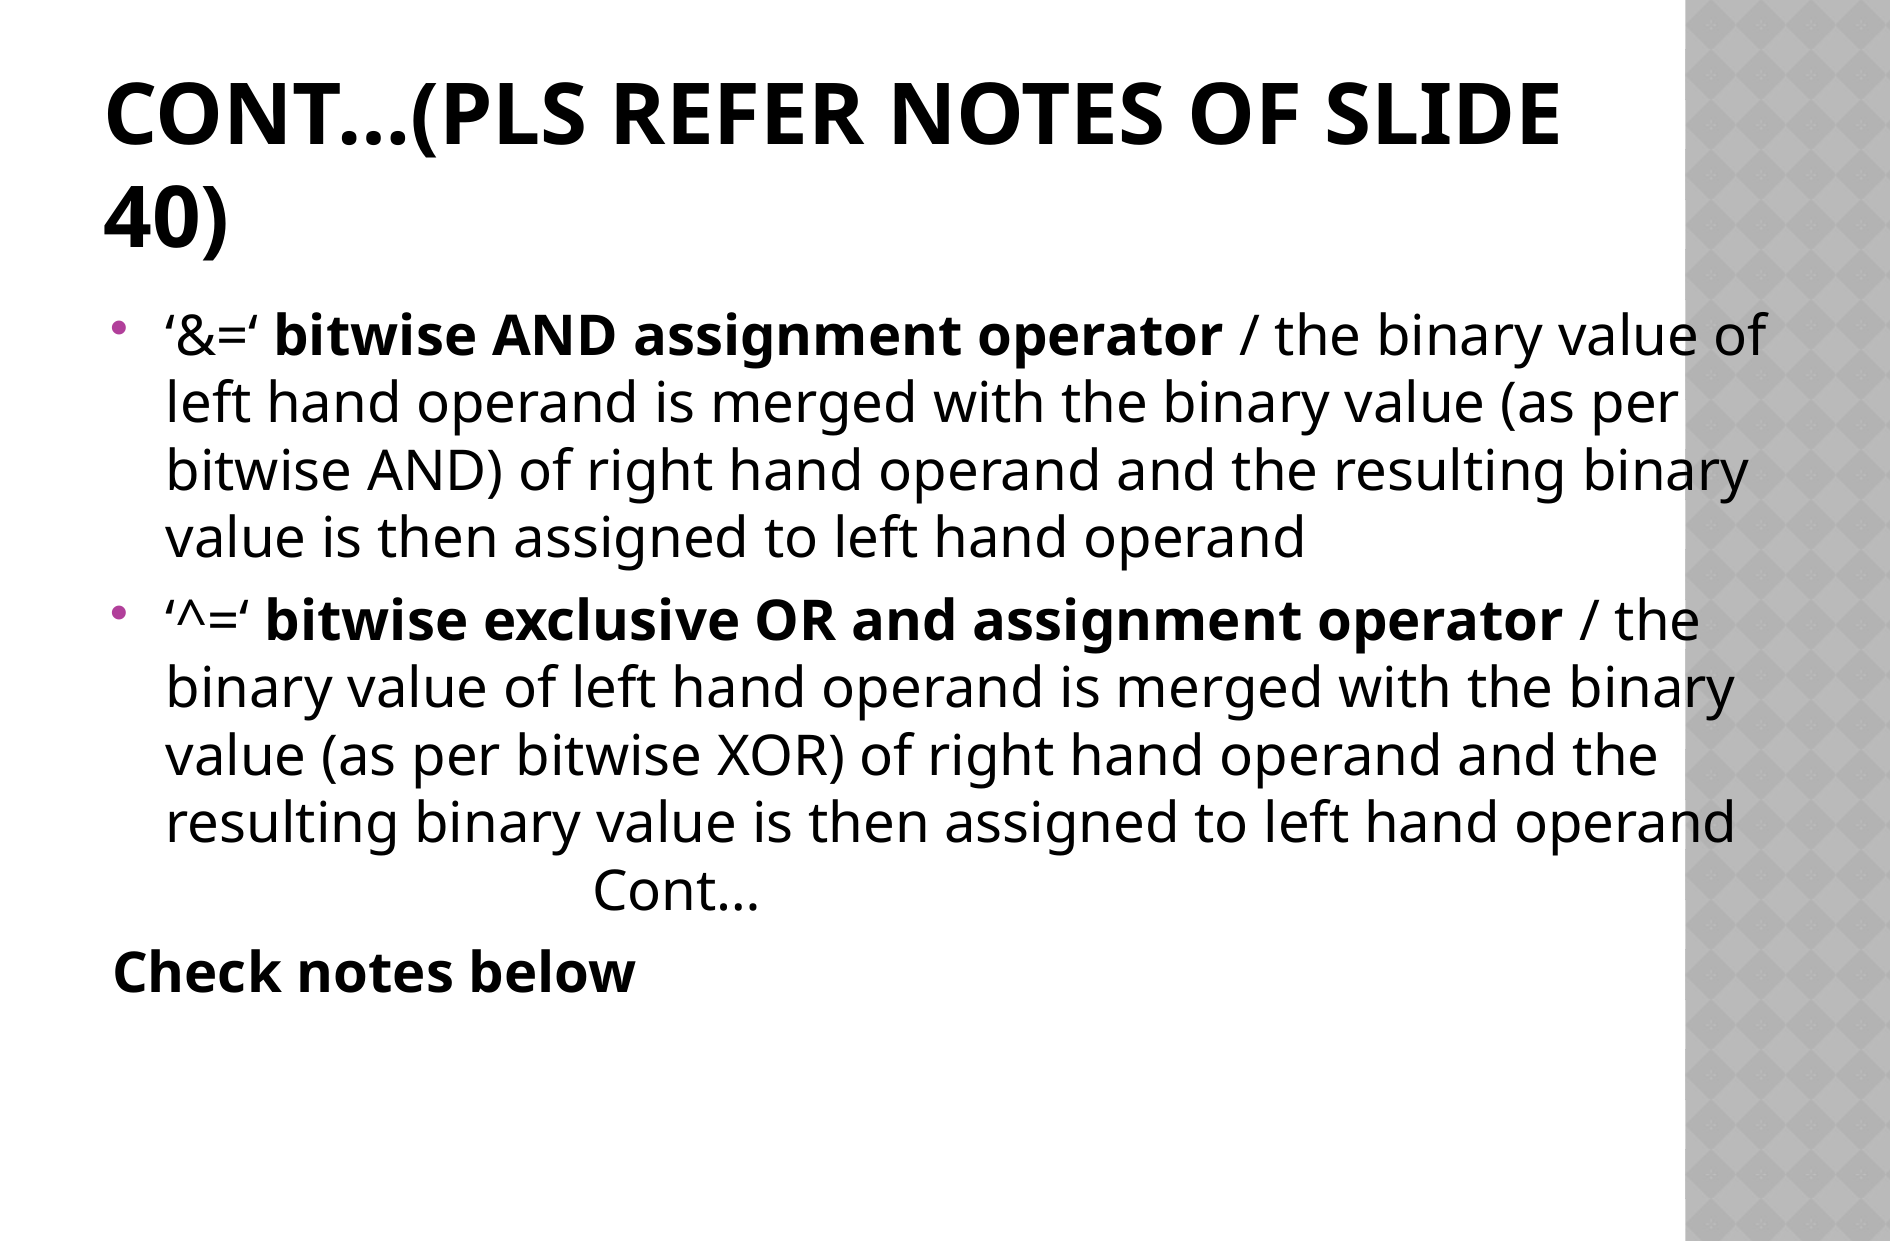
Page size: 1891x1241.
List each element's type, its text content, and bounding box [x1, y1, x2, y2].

list ‘&=‘ bitwise AND assignment operator / the binary value of left hand operand is merged with the binary value (as per bitwise AND) of right hand operand and the resulting binary value is then assigned to left hand operand ‘^=‘ bitwise exclusive OR and assignment operator / the binary value of left hand operand is merged with the binary value (as per bitwise XOR) of right hand operand and the resulting binary value is then assigned to left hand operand Cont… Check notes below [93, 289, 1788, 1171]
title Cont…(pls refer notes of slide 40) [94, 57, 1591, 265]
